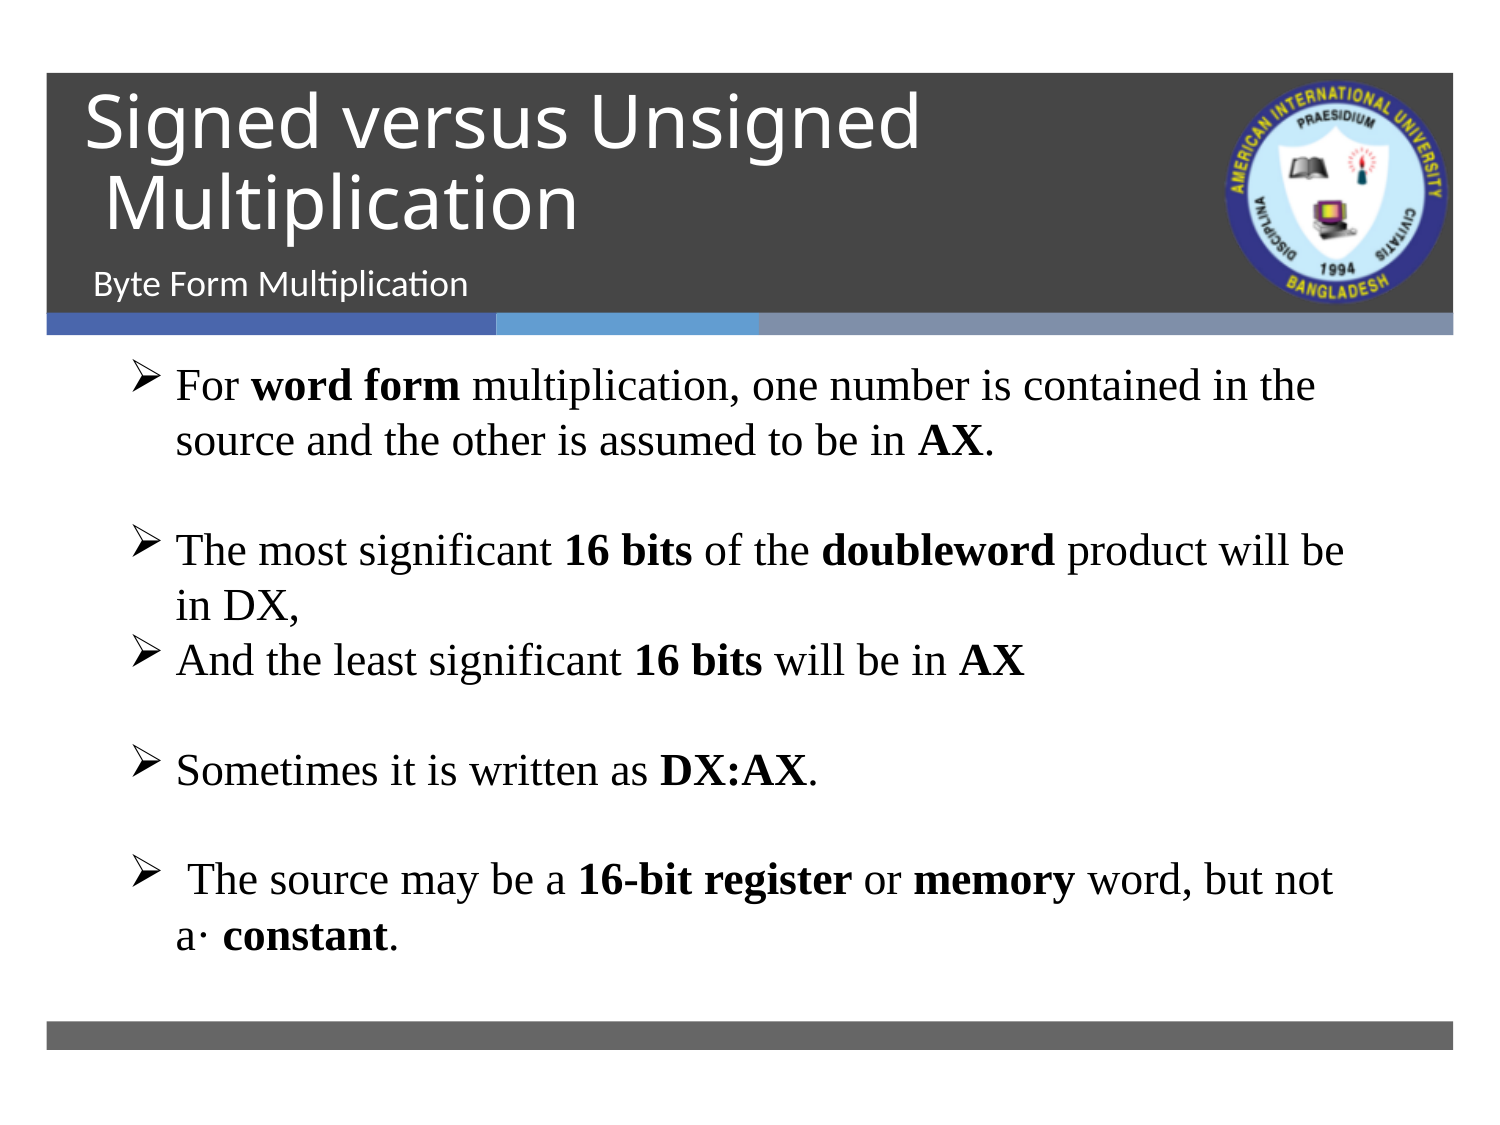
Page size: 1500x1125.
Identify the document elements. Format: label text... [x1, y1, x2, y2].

subtitle Byte Form Multiplication [78, 251, 1351, 331]
title Signed versus Unsigned Multiplication [69, 73, 1351, 253]
picture [1351, 75, 1454, 310]
text_box For word form multiplication, one number is contained in the source and the other is assumed to be in AX. The most significant 16 bits of the doubleword product will be in DX, And the least significant 16 bits will be in AX Sometimes it is written as DX:AX. The source may be a 16-bit register or memory word, but not a· constant. [113, 347, 1386, 967]
